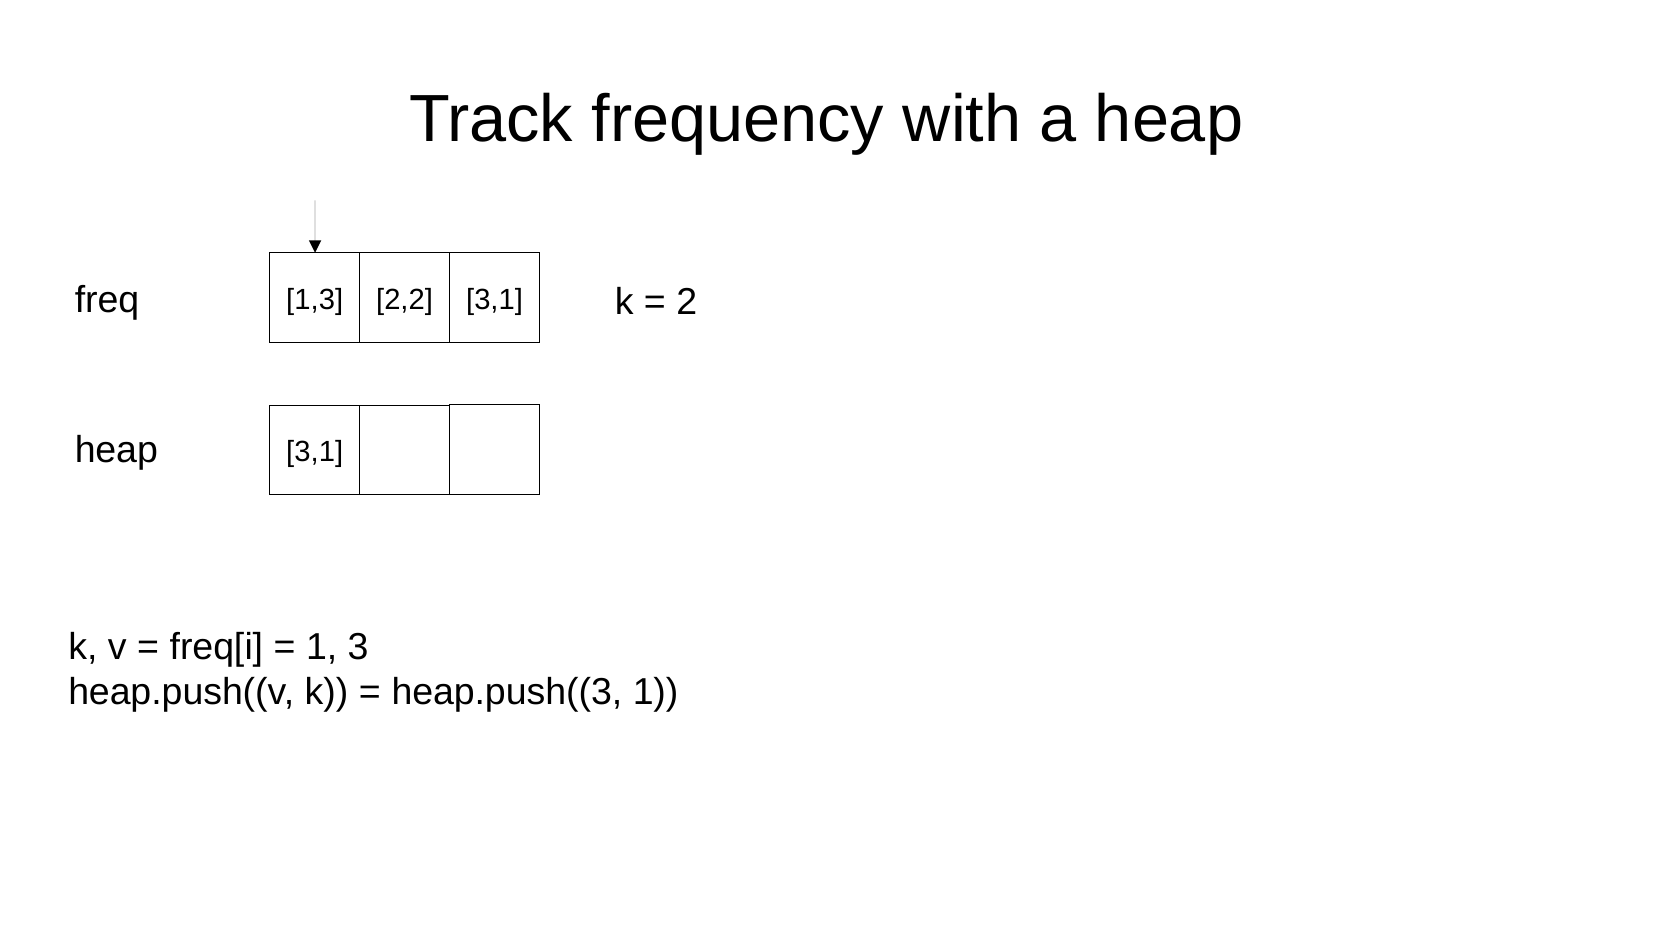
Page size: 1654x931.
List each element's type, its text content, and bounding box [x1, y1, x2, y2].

text_box [359, 405, 449, 495]
text_box k = 2 [599, 269, 750, 330]
text_box [3,1] [269, 405, 359, 495]
text_box [1,3] [269, 252, 359, 343]
text_box [2,2] [359, 252, 449, 343]
text_box k, v = freq[i] = 1, 3 heap.push((v, k)) = heap.push((3, 1)) [53, 615, 735, 735]
text_box [3,1] [449, 252, 540, 343]
text_box freq [59, 267, 210, 328]
text_box Track frequency with a heap [82, 37, 1571, 193]
text_box [449, 404, 540, 495]
text_box heap [59, 417, 210, 478]
text_box [308, 200, 322, 253]
